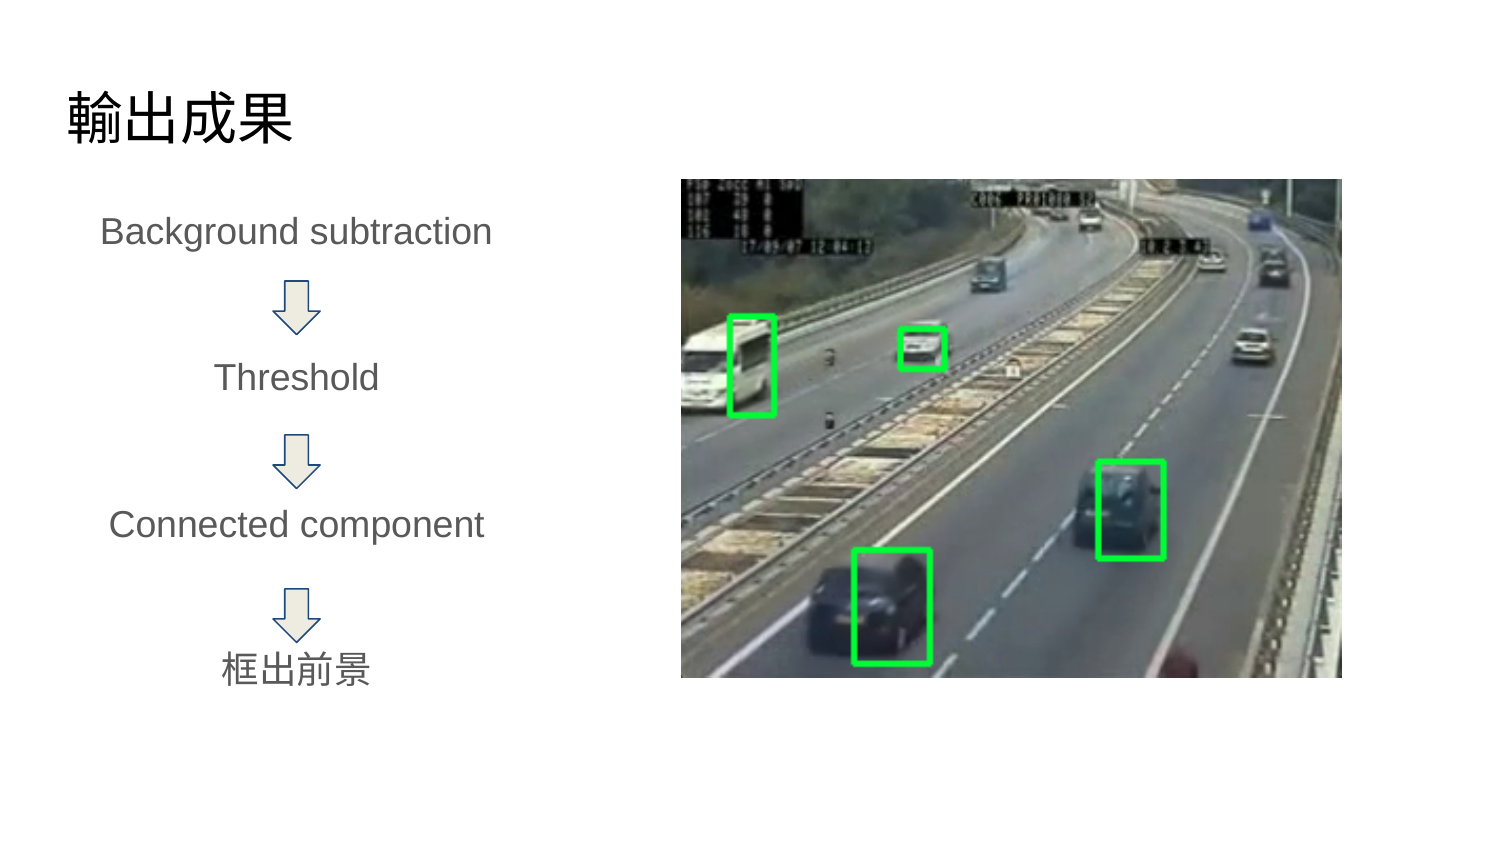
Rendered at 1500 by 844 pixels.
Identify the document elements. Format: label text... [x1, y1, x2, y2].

text_box [273, 434, 321, 489]
text_box [273, 588, 321, 643]
title 輸出成果 [51, 72, 1449, 167]
text_box [273, 280, 321, 335]
picture [681, 179, 1342, 679]
list Background subtraction Threshold Connected component 框出前景 [51, 189, 543, 750]
